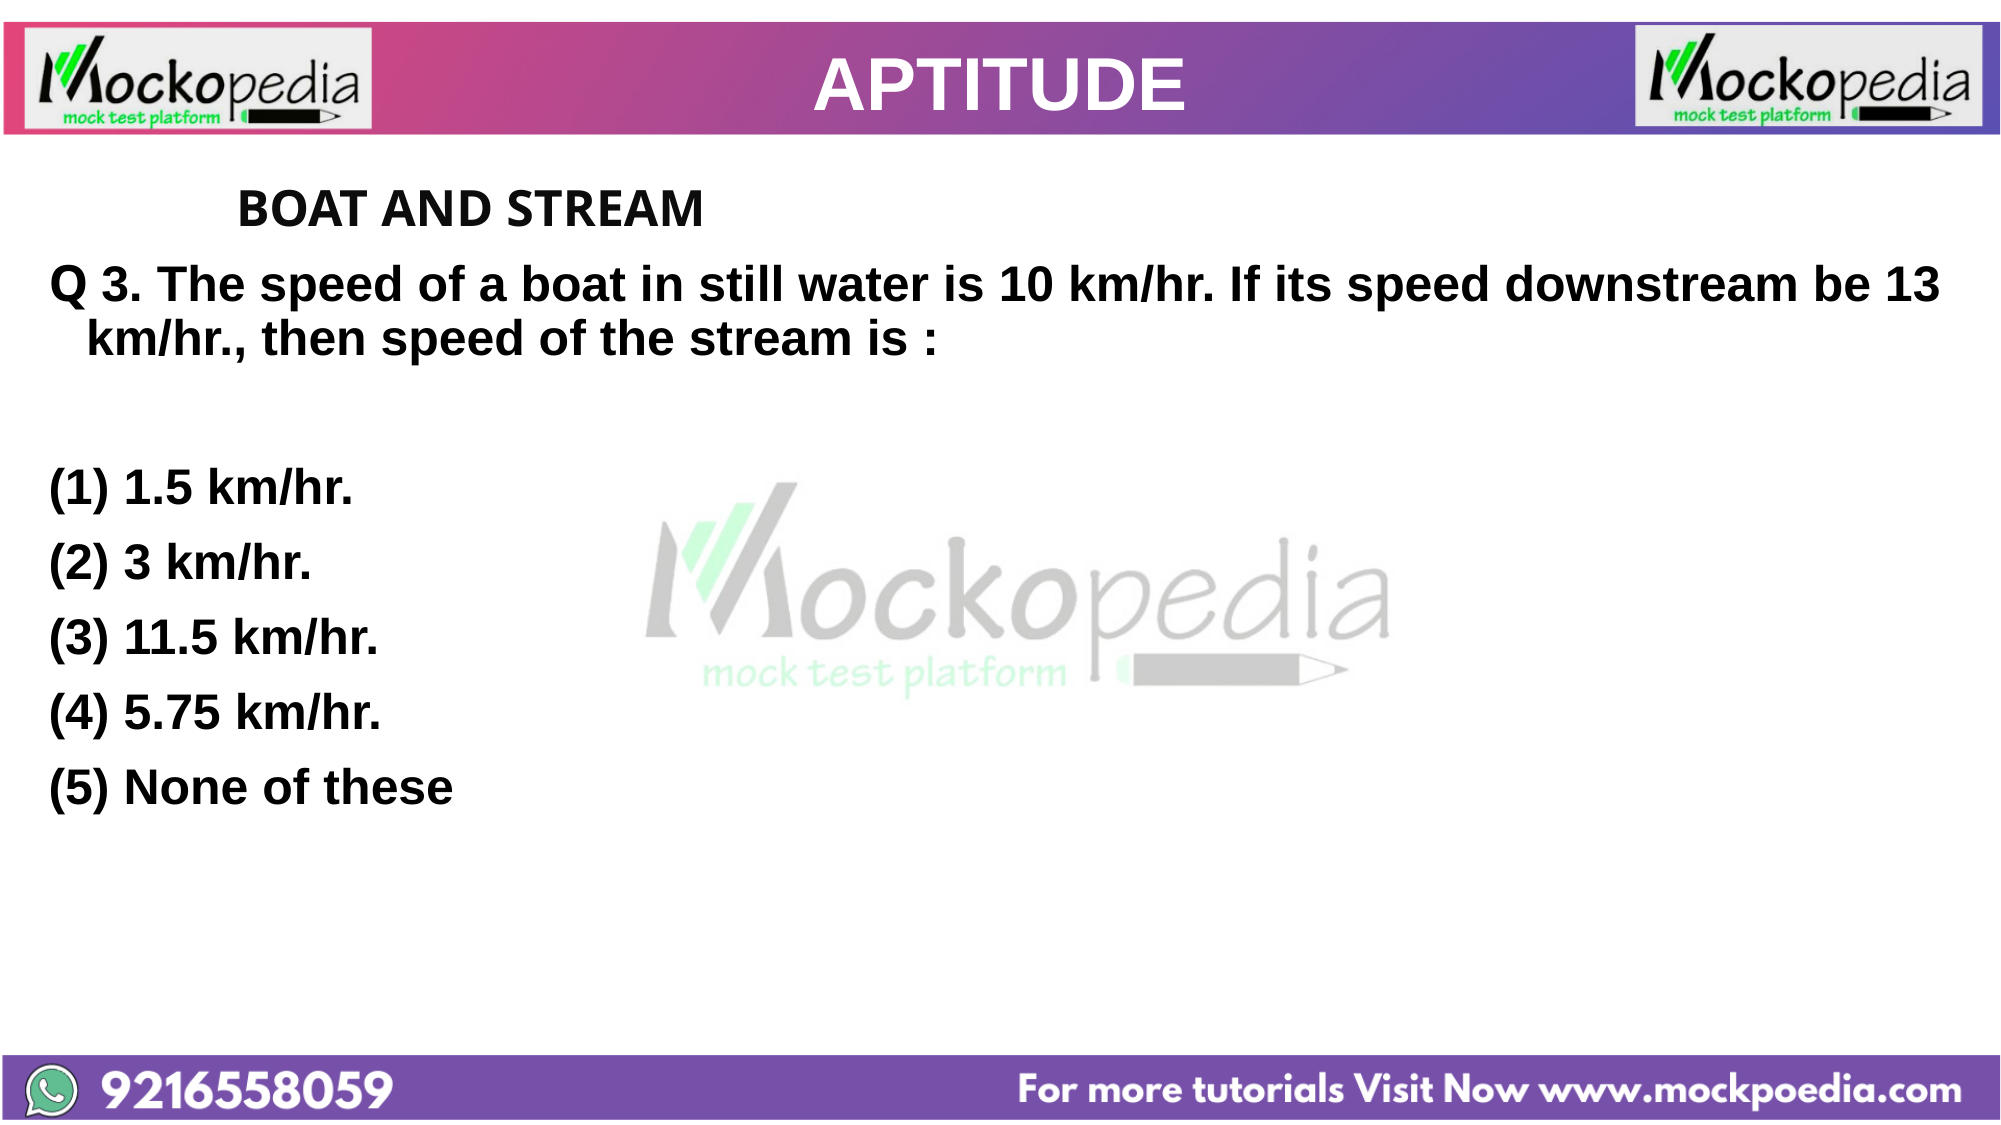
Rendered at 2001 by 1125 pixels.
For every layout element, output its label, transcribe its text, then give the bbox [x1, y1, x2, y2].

list BOAT AND STREAM Q 3. The speed of a boat in still water is 10 km/hr. If its speed downstream be 13 km/hr., then speed of the stream is : 1.5 km/hr. (2) 3 km/hr. (3) 11.5 km/hr. (4) 5.75 km/hr. (5) None of these [33, 175, 1959, 1053]
title APTITUDE [41, 31, 1959, 142]
picture [0, 0, 2001, 1125]
